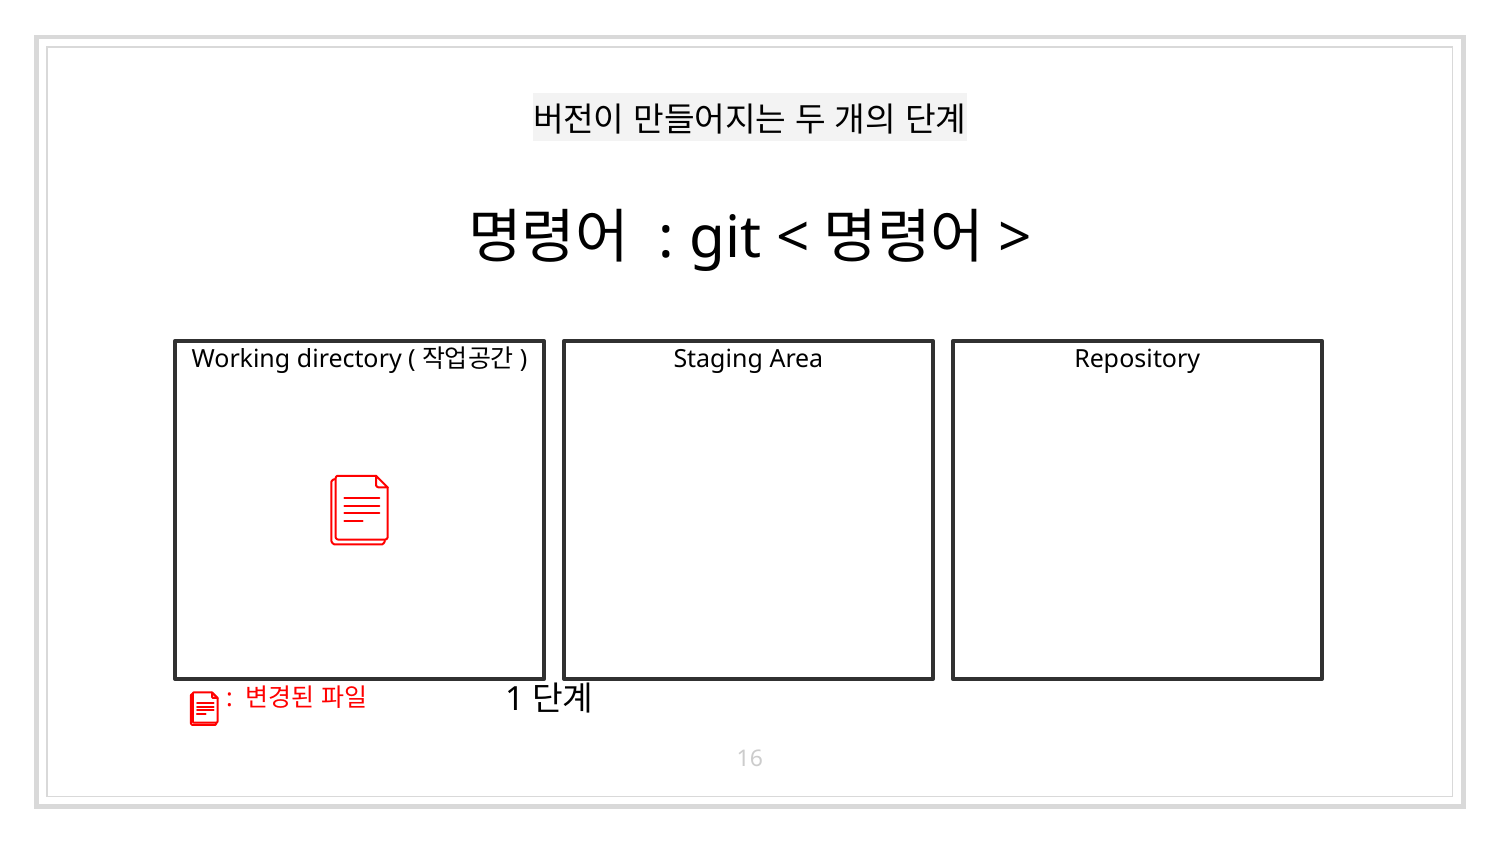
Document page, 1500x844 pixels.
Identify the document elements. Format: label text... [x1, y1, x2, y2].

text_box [138, 327, 526, 680]
slide_number 16 [705, 725, 795, 790]
text_box 명령어 : git <명령어> [190, 183, 1310, 319]
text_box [916, 327, 1359, 680]
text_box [331, 475, 388, 545]
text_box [527, 327, 914, 680]
text_box 1단계 [424, 687, 674, 797]
title 버전이 만들어지는 두 개의 단계 [63, 55, 1437, 181]
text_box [171, 665, 422, 741]
